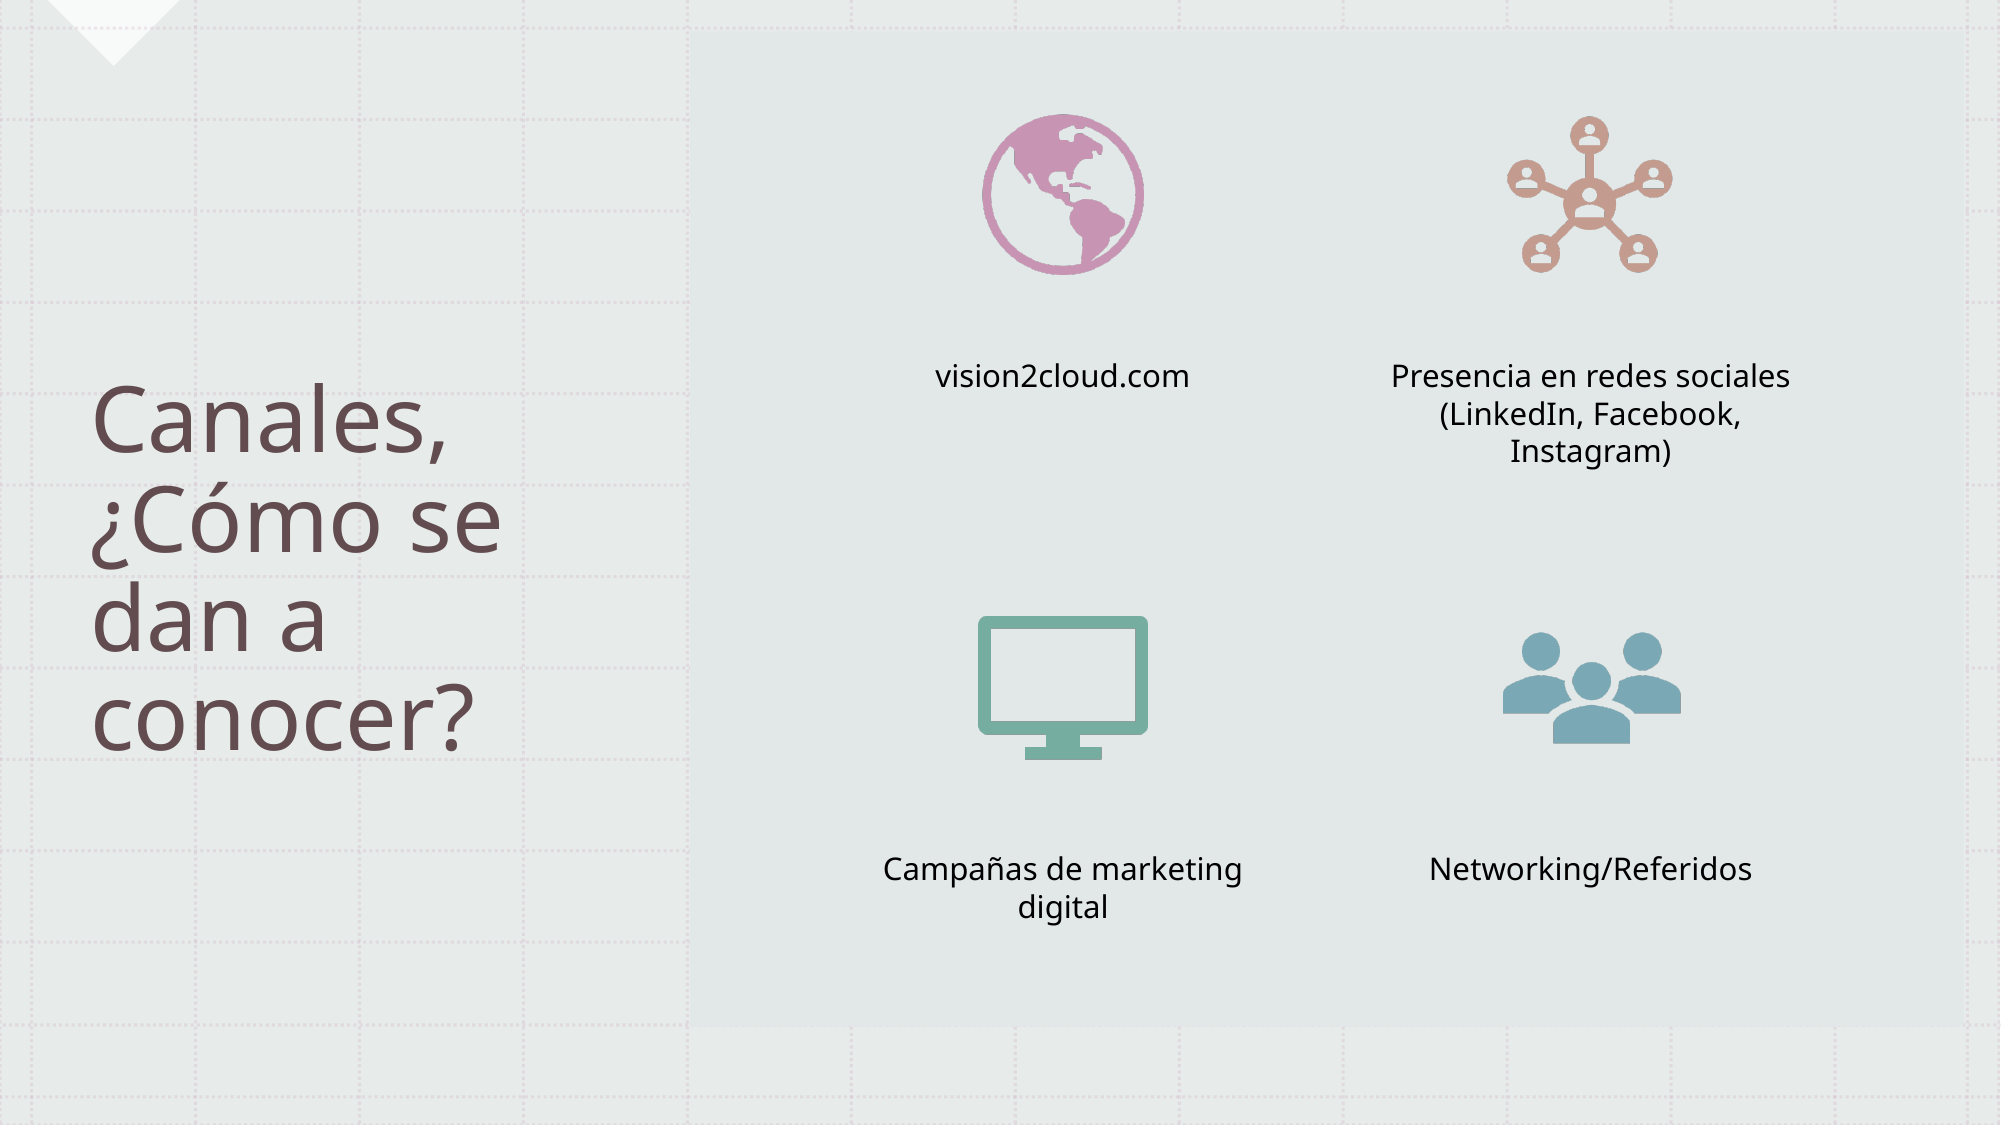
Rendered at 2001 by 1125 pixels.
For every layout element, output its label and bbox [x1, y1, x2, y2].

list [686, 24, 1968, 1037]
text_box [0, 0, 2000, 1125]
